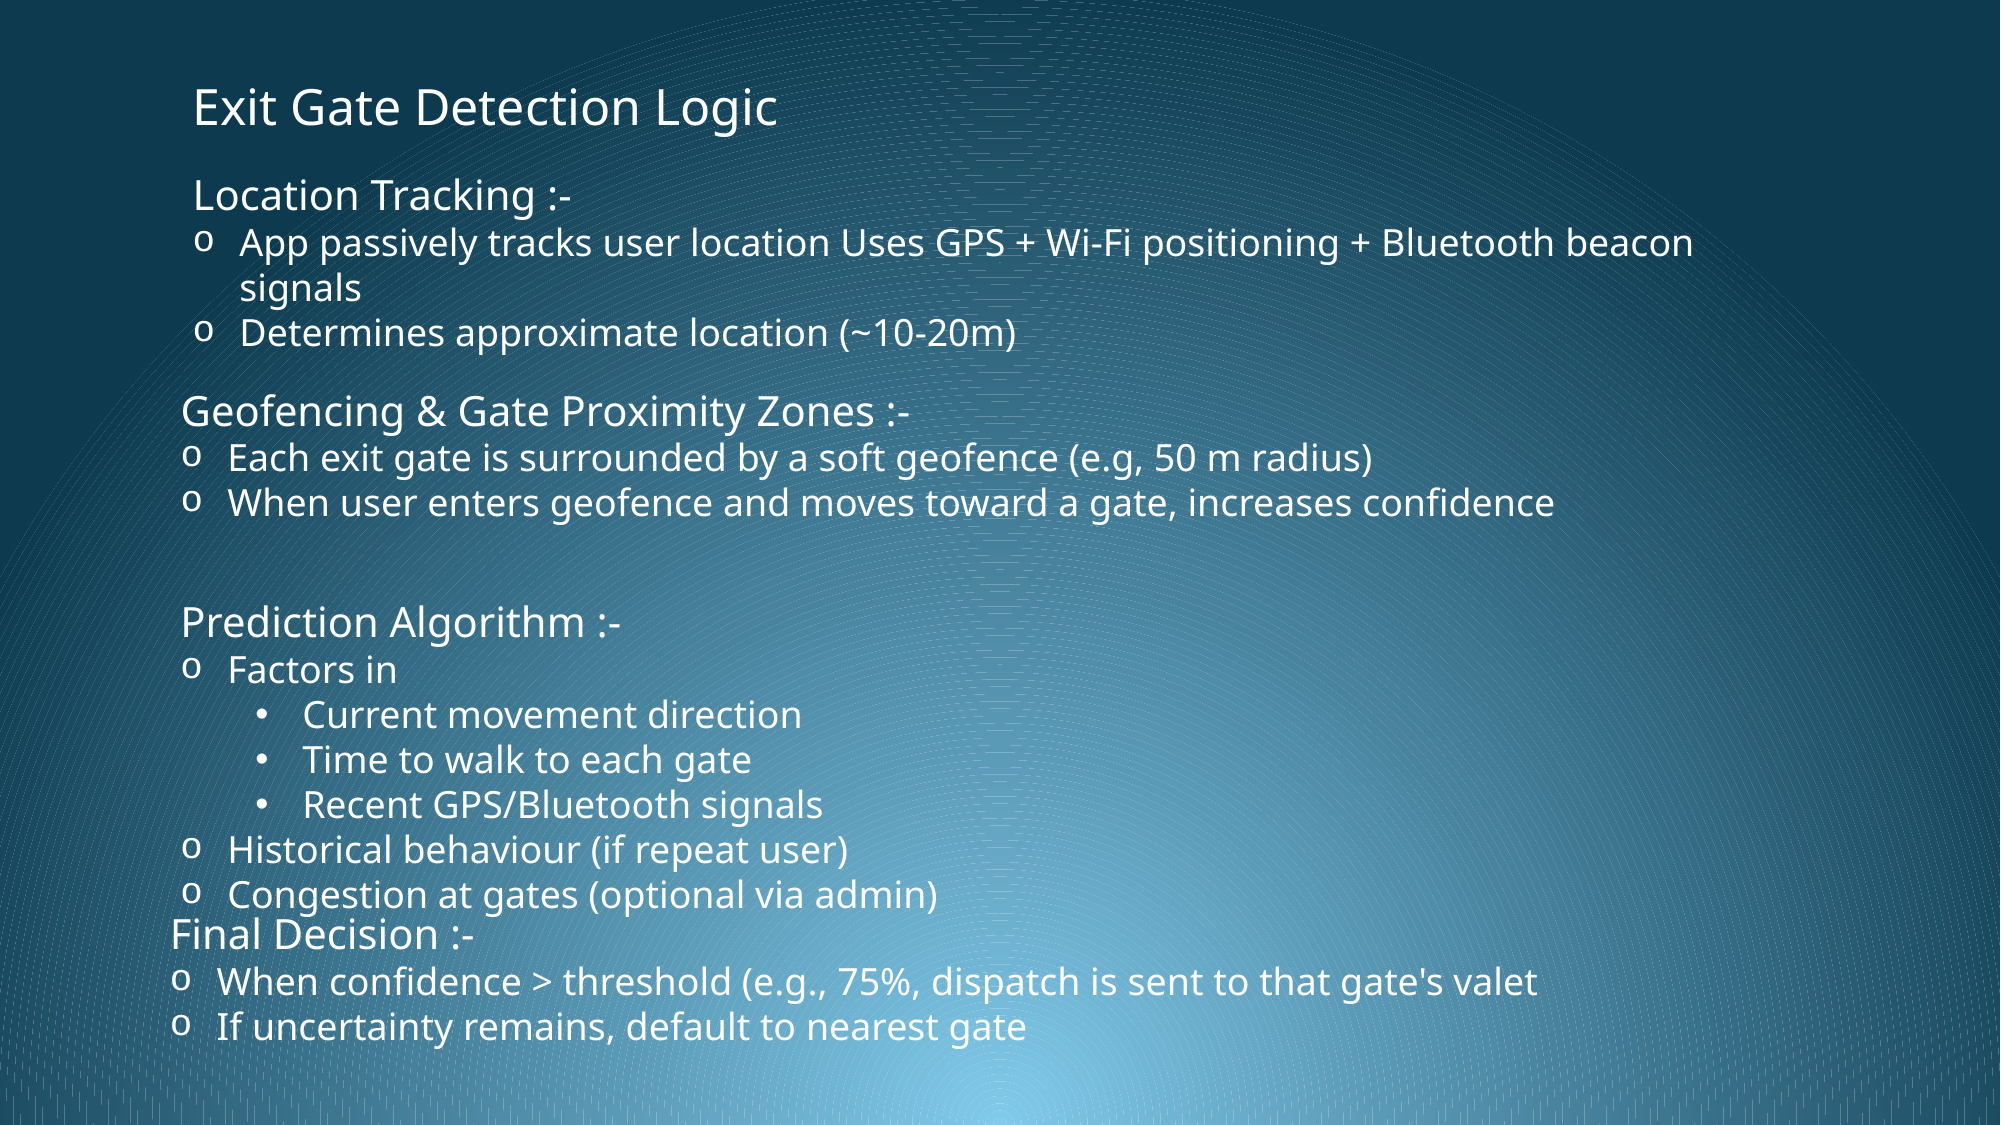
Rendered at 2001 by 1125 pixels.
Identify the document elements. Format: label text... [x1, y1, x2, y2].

text_box Geofencing & Gate Proximity Zones :- Each exit gate is surrounded by a soft geofence (e.g, 50 m radius) When user enters geofence and moves toward a gate, increases confidence [165, 377, 1716, 577]
text_box Exit Gate Detection Logic [177, 67, 827, 143]
text_box Final Decision :- When confidence > threshold (e.g., 75%, dispatch is sent to that gate's valet If uncertainty remains, default to nearest gate [155, 900, 1726, 1056]
text_box Location Tracking :- App passively tracks user location Uses GPS + Wi-Fi positioning + Bluetooth beacon signals Determines approximate location (~10-20m) [177, 161, 1753, 362]
text_box Prediction Algorithm :- Factors in Current movement direction Time to walk to each gate Recent GPS/Bluetooth signals Historical behaviour (if repeat user) Congestion at gates (optional via admin) [165, 588, 2000, 924]
